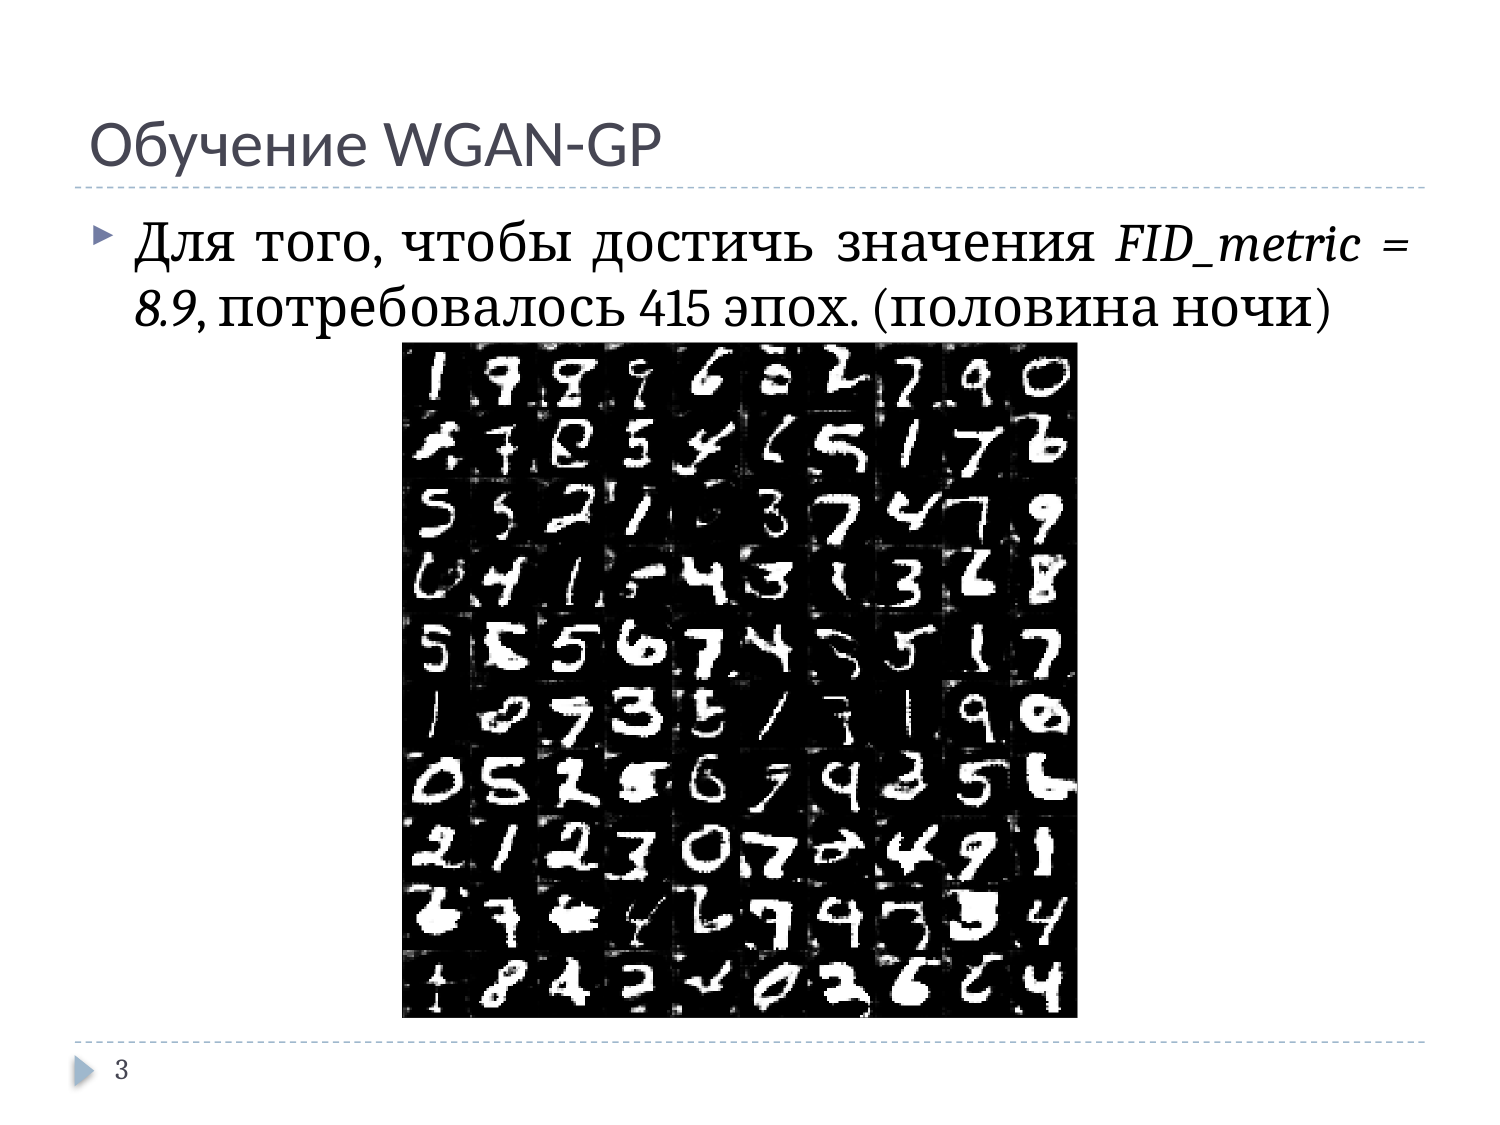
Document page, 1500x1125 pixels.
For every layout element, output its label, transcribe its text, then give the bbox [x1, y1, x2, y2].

picture [395, 337, 1081, 1024]
slide_number 3 [100, 1042, 426, 1103]
title Обучение WGAN-GP [75, 24, 1425, 188]
list Для того, чтобы достичь значения FID_metric = 8.9, потребовалось 415 эпох. (половина ночи) [75, 200, 1425, 1010]
